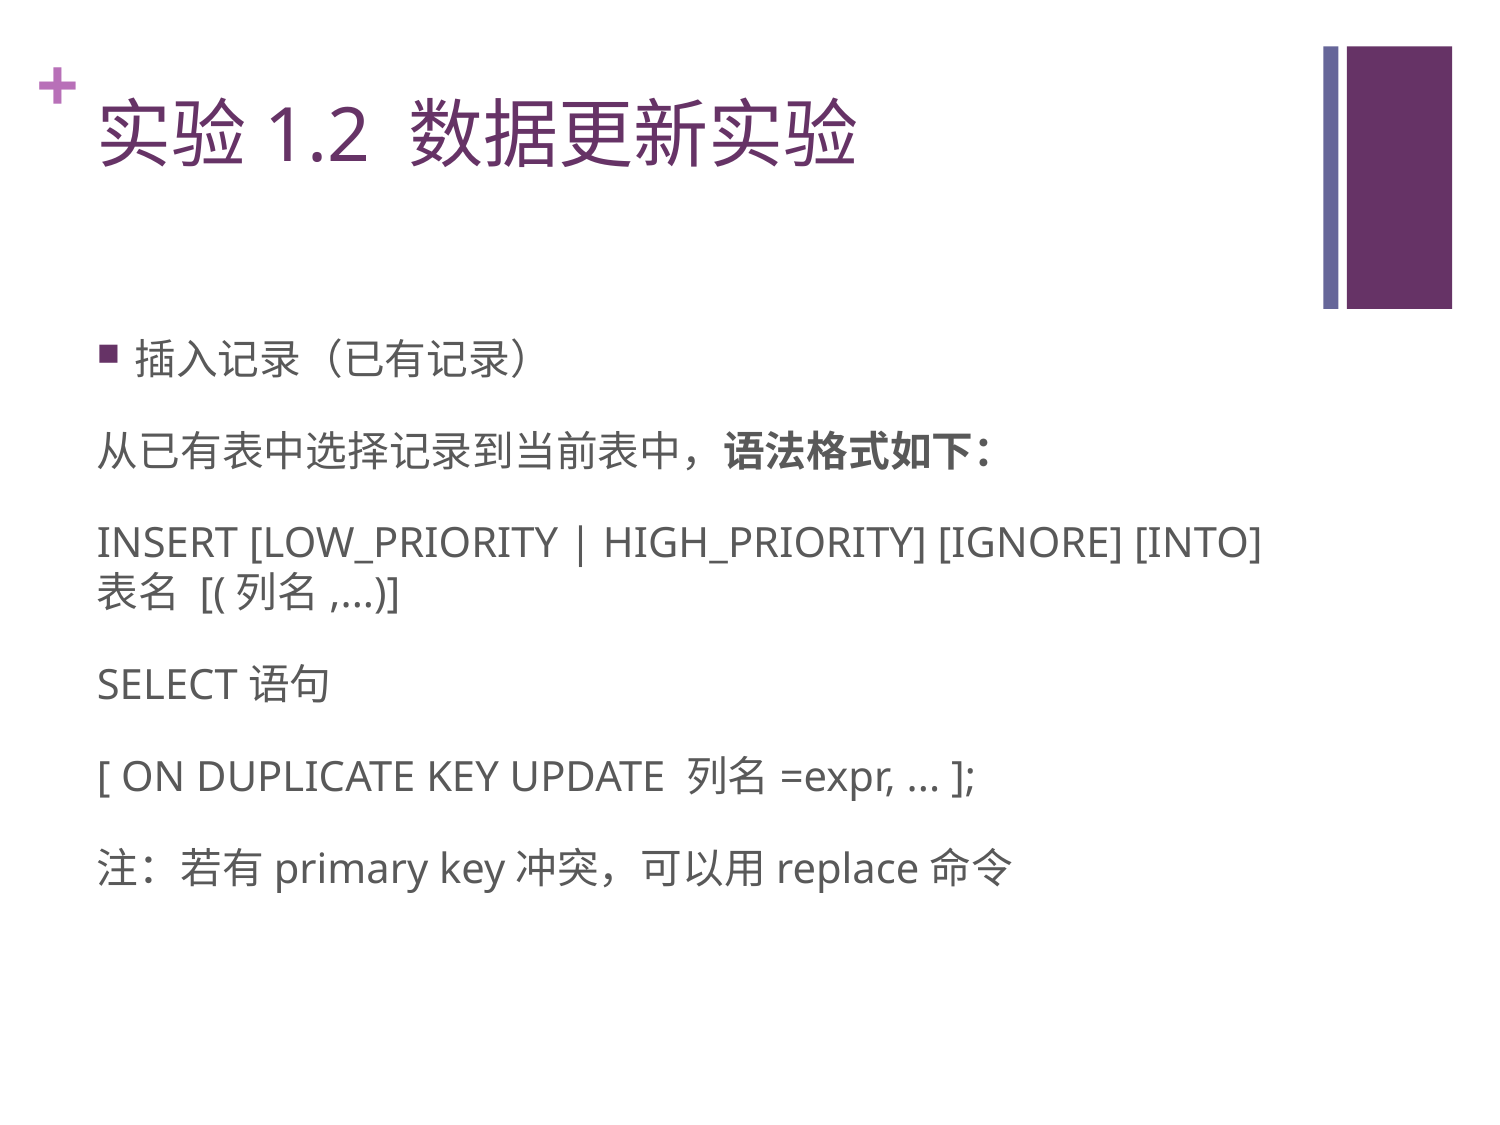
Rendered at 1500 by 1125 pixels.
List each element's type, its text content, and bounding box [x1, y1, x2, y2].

title 实验1.2 数据更新实验 [81, 79, 1322, 263]
list 插入记录（已有记录） 从已有表中选择记录到当前表中，语法格式如下： INSERT [LOW_PRIORITY | HIGH_PRIORITY] [IGNORE] [INTO] 表名 [(列名,...)] SELECT语句 [ ON DUPLICATE KEY UPDATE 列名=expr, ... ]; 注：若有primary key冲突，可以用replace命令 [81, 324, 1322, 1005]
